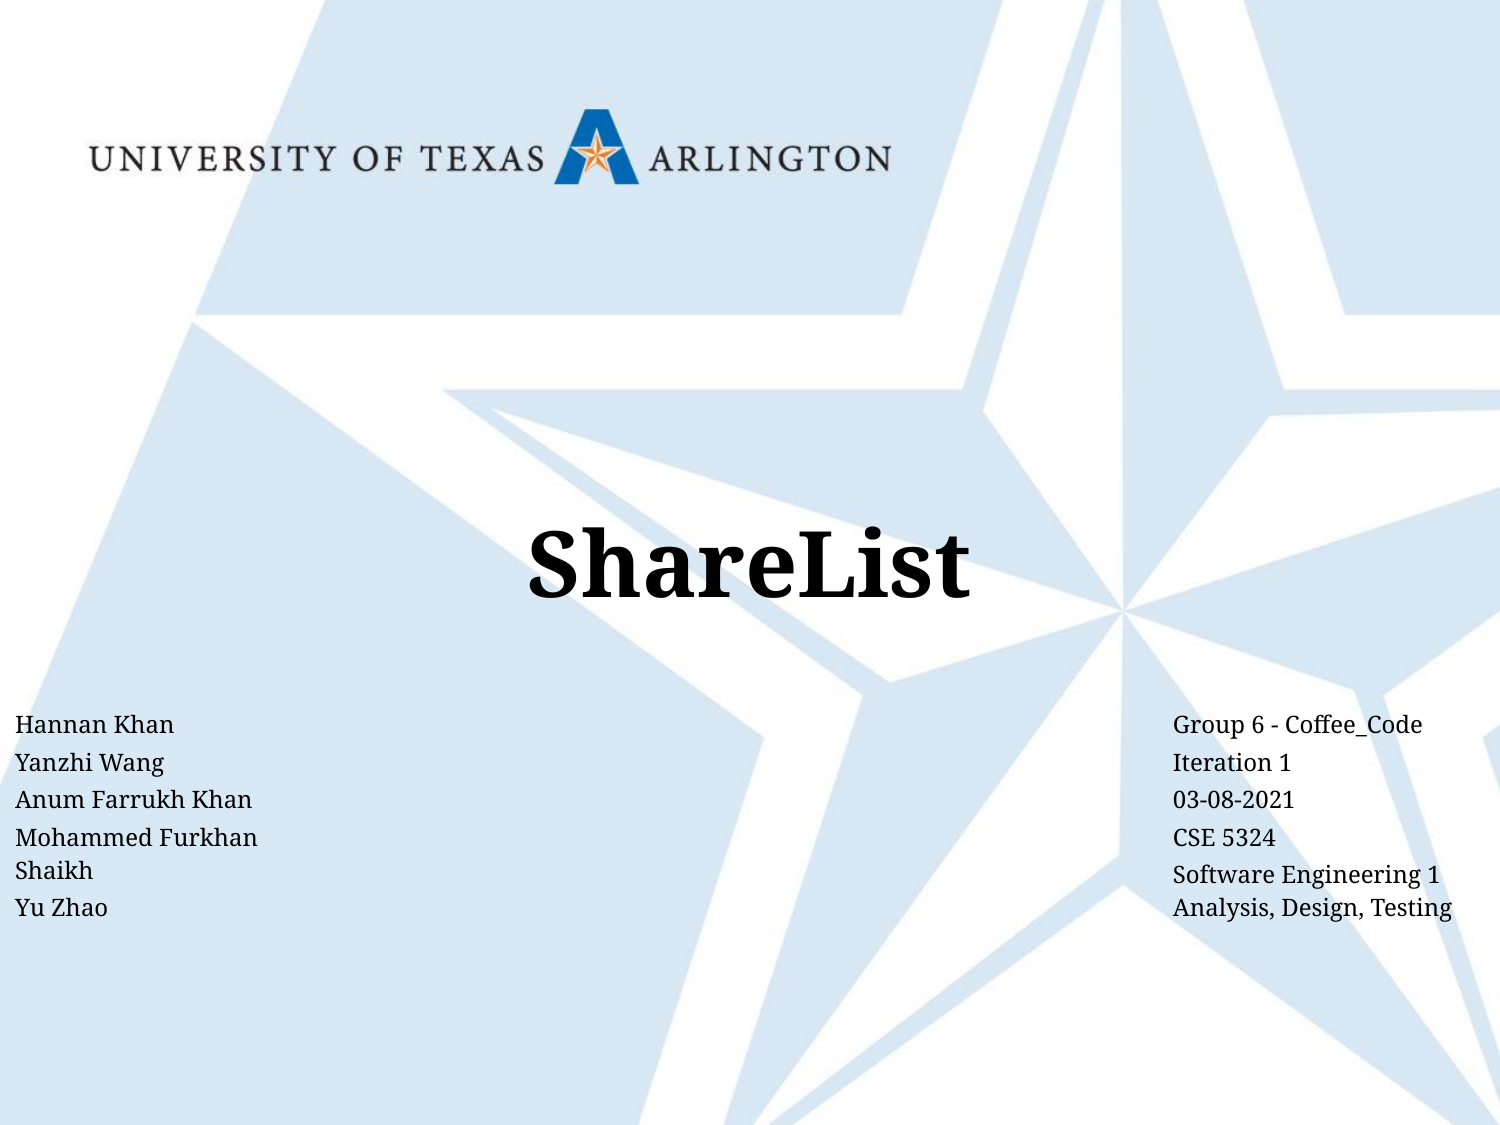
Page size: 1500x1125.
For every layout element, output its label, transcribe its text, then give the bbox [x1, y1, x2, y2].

subtitle Group 6 - Coffee_Code Iteration 1 03-08-2021 CSE 5324 Software Engineering 1 Analysis, Design, Testing [1157, 700, 1500, 933]
title ShareList [0, 468, 1500, 657]
picture [0, 0, 1500, 468]
subtitle Hannan Khan Yanzhi Wang Anum Farrukh Khan Mohammed Furkhan Shaikh Yu Zhao [0, 700, 343, 933]
picture [0, 657, 1500, 1125]
